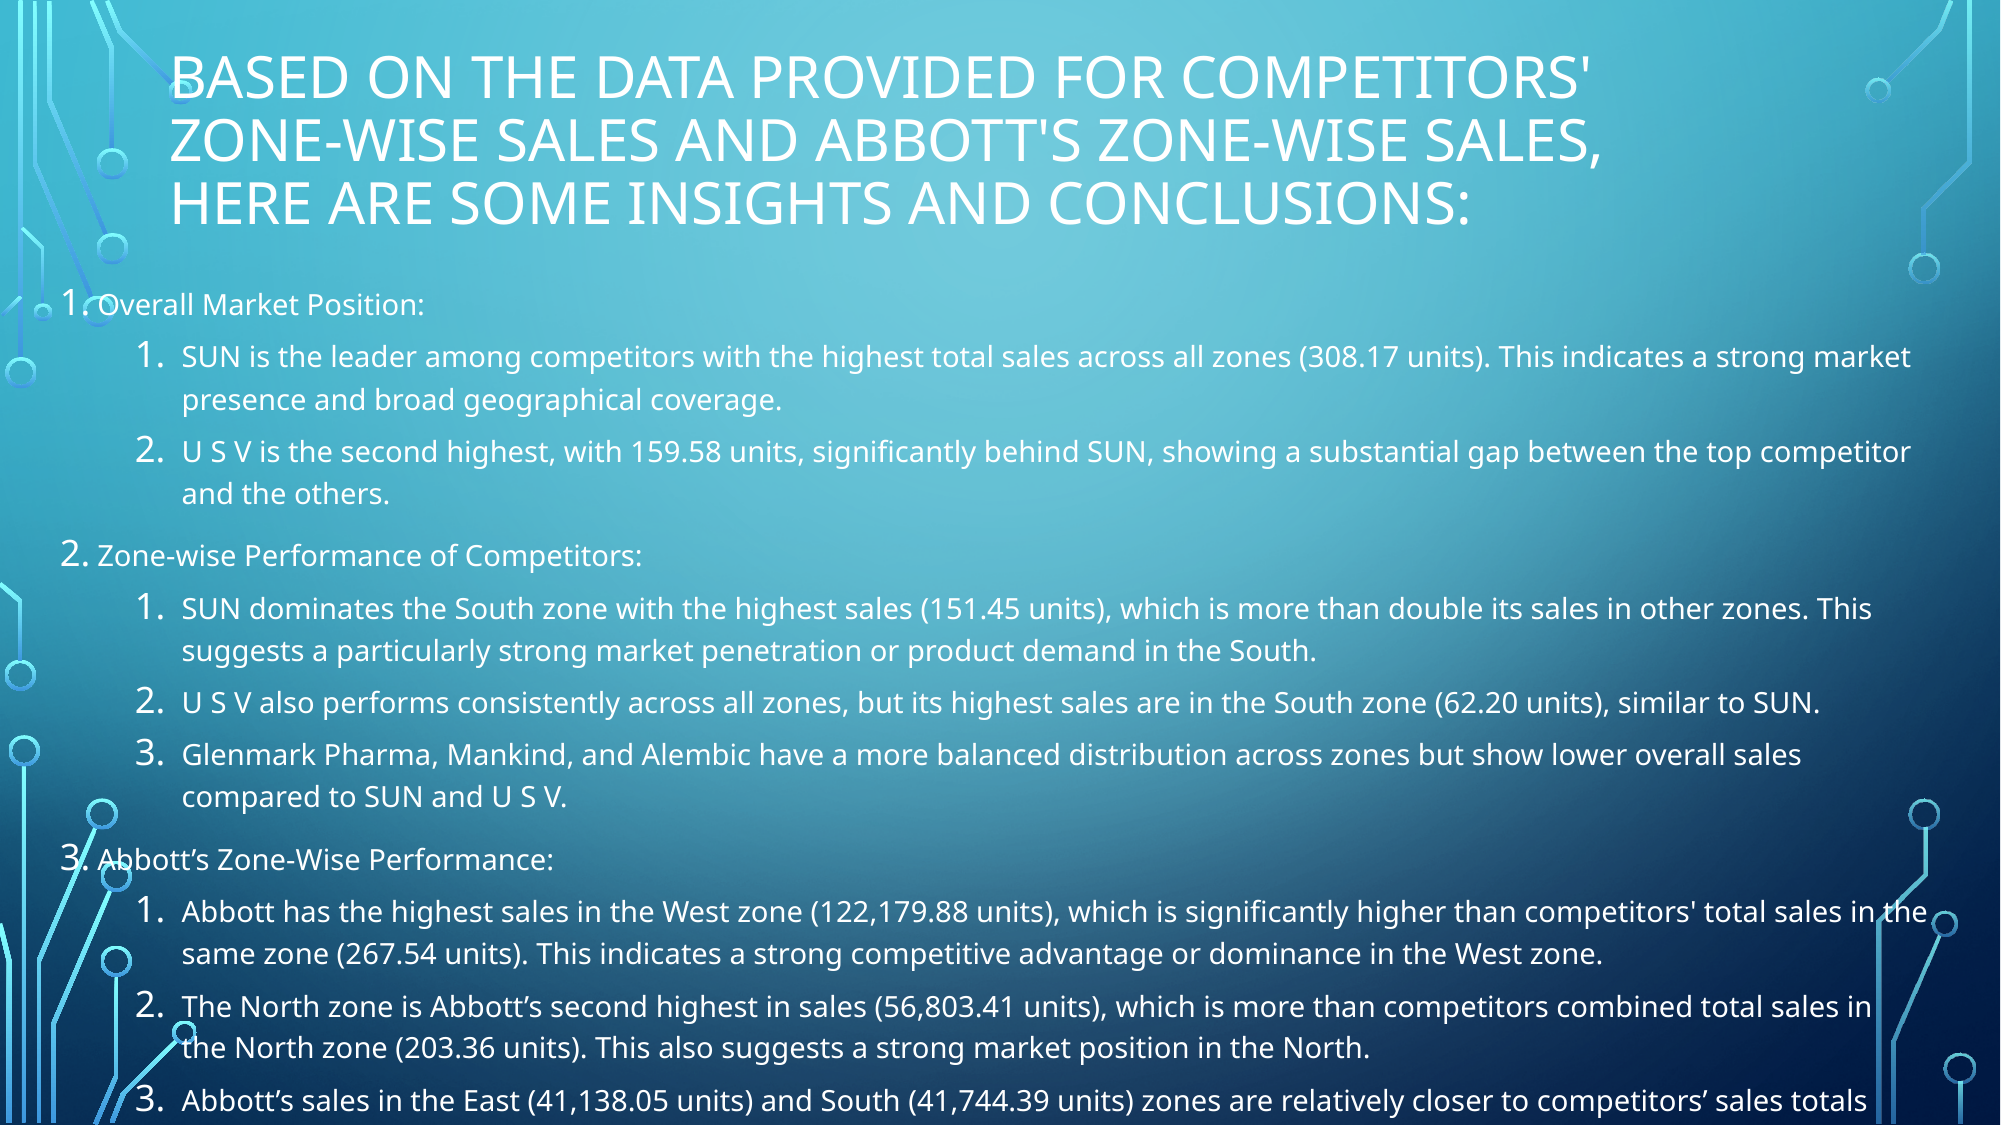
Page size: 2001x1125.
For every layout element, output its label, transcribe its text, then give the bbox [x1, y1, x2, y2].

title Based on the data provided for competitors' zone-wise sales and Abbott's zone-wise sales, here are some insights and conclusions: [154, 56, 1780, 272]
list Overall Market Position: SUN is the leader among competitors with the highest total sales across all zones (308.17 units). This indicates a strong market presence and broad geographical coverage. U S V is the second highest, with 159.58 units, significantly behind SUN, showing a substantial gap between the top competitor and the others. Zone-wise Performance of Competitors: SUN dominates the South zone with the highest sales (151.45 units), which is more than double its sales in other zones. This suggests a particularly strong market penetration or product demand in the South. U S V also performs consistently across all zones, but its highest sales are in the South zone (62.20 units), similar to SUN. Glenmark Pharma, Mankind, and Alembic have a more balanced distribution across zones but show lower overall sales compared to SUN and U S V. Abbott’s Zone-Wise Performance: Abbott has the highest sales in the West zone (122,179.88 units), which is significantly higher than competitors' total sales in the same zone (267.54 units). This indicates a strong competitive advantage or dominance in the West zone. The North zone is Abbott’s second highest in sales (56,803.41 units), which is more than competitors combined total sales in the North zone (203.36 units). This also suggests a strong market position in the North. Abbott’s sales in the East (41,138.05 units) and South (41,744.39 units) zones are relatively closer to competitors’ sales totals (192.26 and 331.92 units, respectively), suggesting more competition or less dominance in these regions. [44, 272, 1956, 853]
